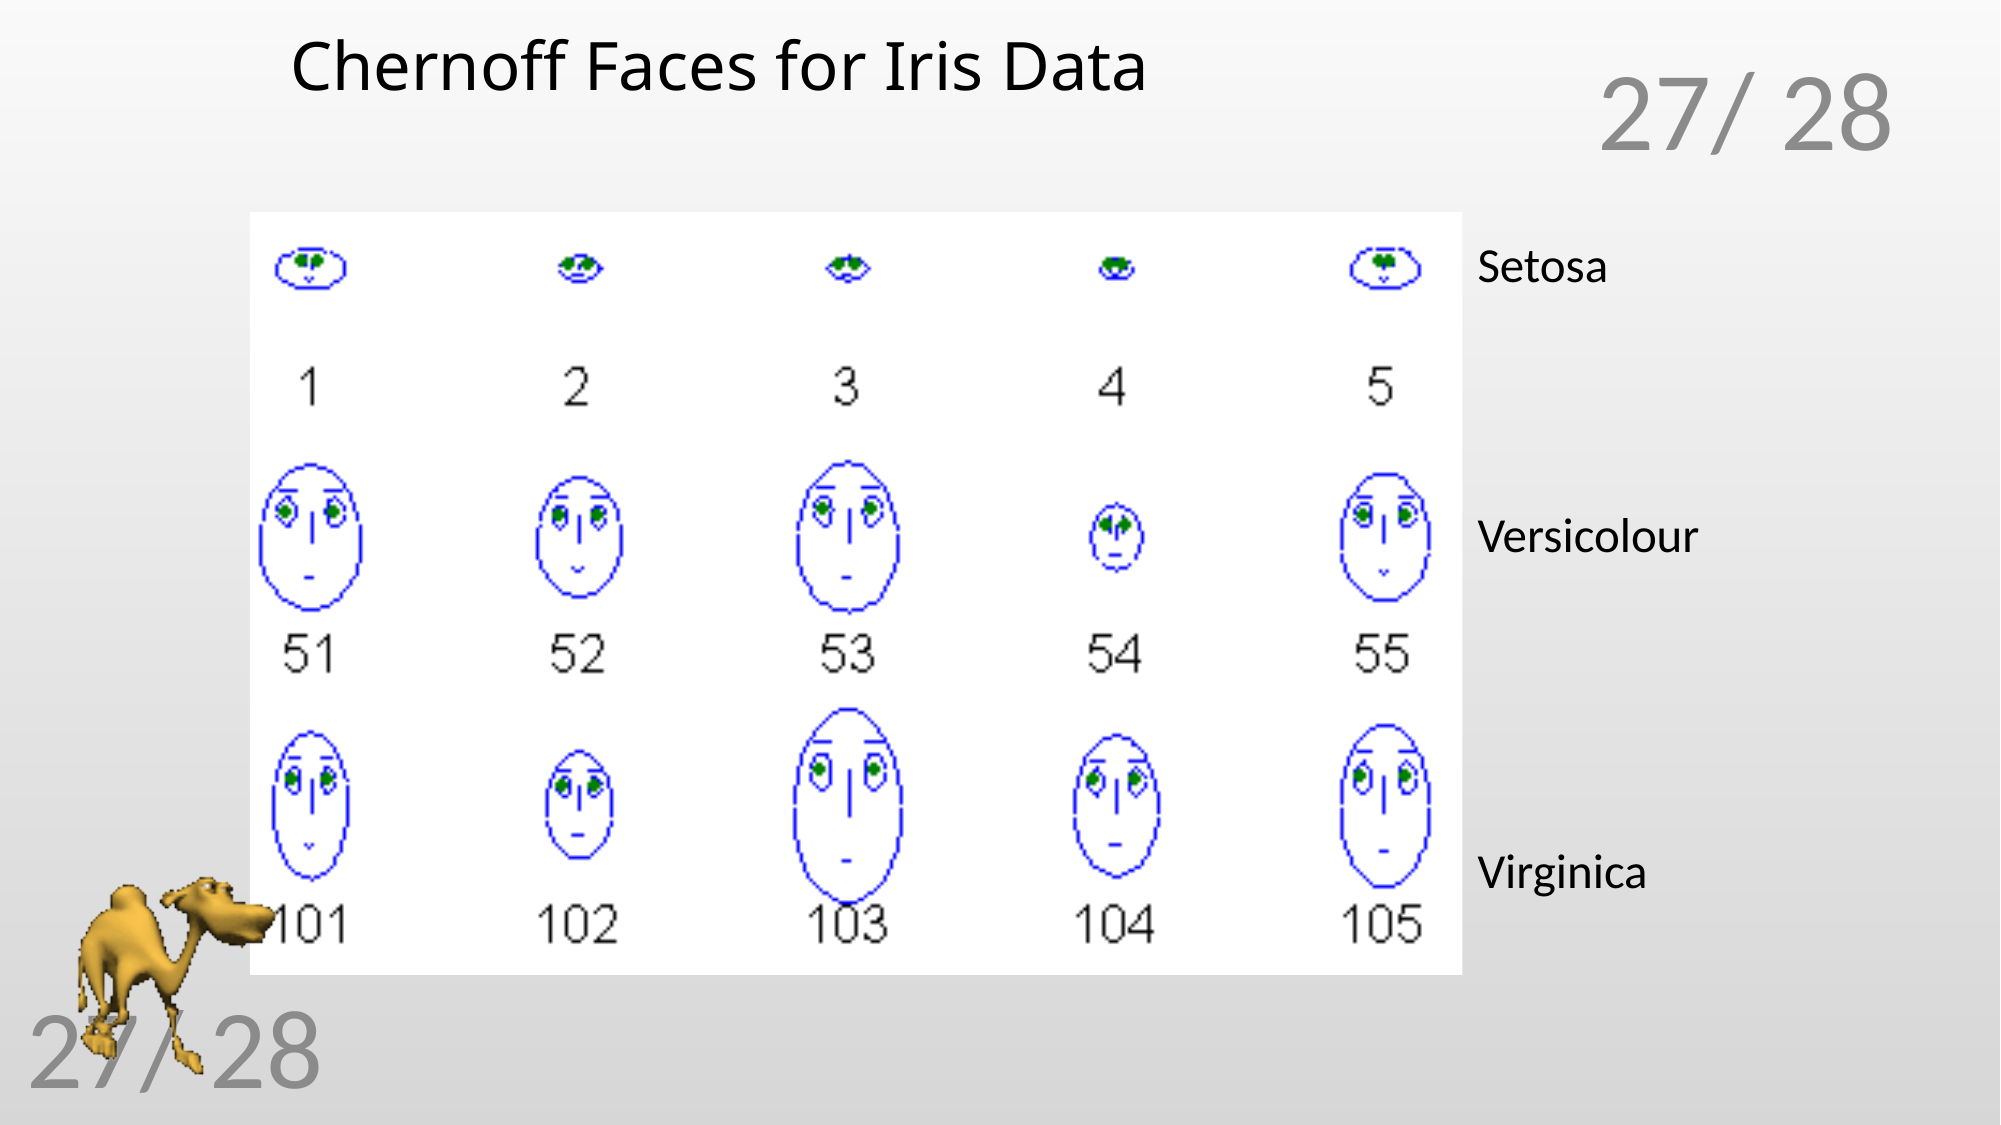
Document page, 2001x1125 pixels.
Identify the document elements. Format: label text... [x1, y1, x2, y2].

picture [44, 212, 1463, 1088]
list Setosa Versicolour Virginica [1463, 237, 1800, 913]
slide_number 27/ 28 [1459, 75, 1910, 136]
title Chernoff Faces for Iris Data [275, 24, 1750, 113]
